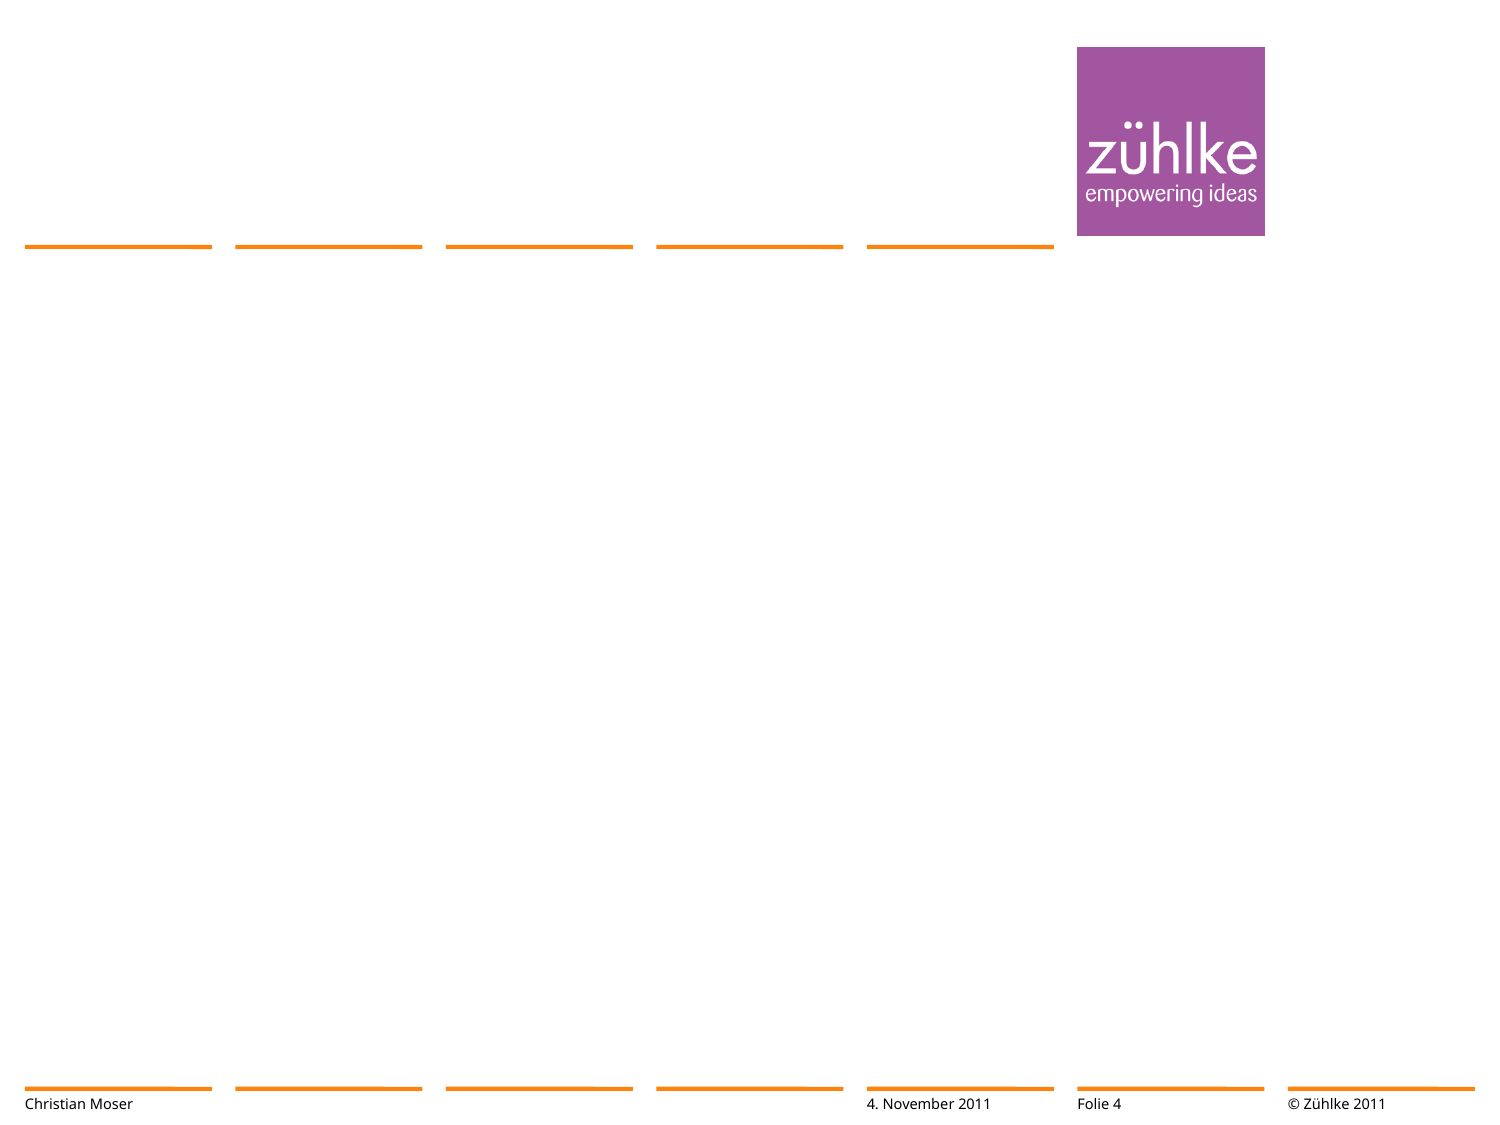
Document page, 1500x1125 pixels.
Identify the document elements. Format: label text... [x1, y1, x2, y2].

picture [1077, 47, 1265, 236]
slide_number Folie 4 [1077, 1094, 1265, 1113]
footer Christian Moser [24, 1094, 844, 1113]
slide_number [866, 1094, 1054, 1113]
